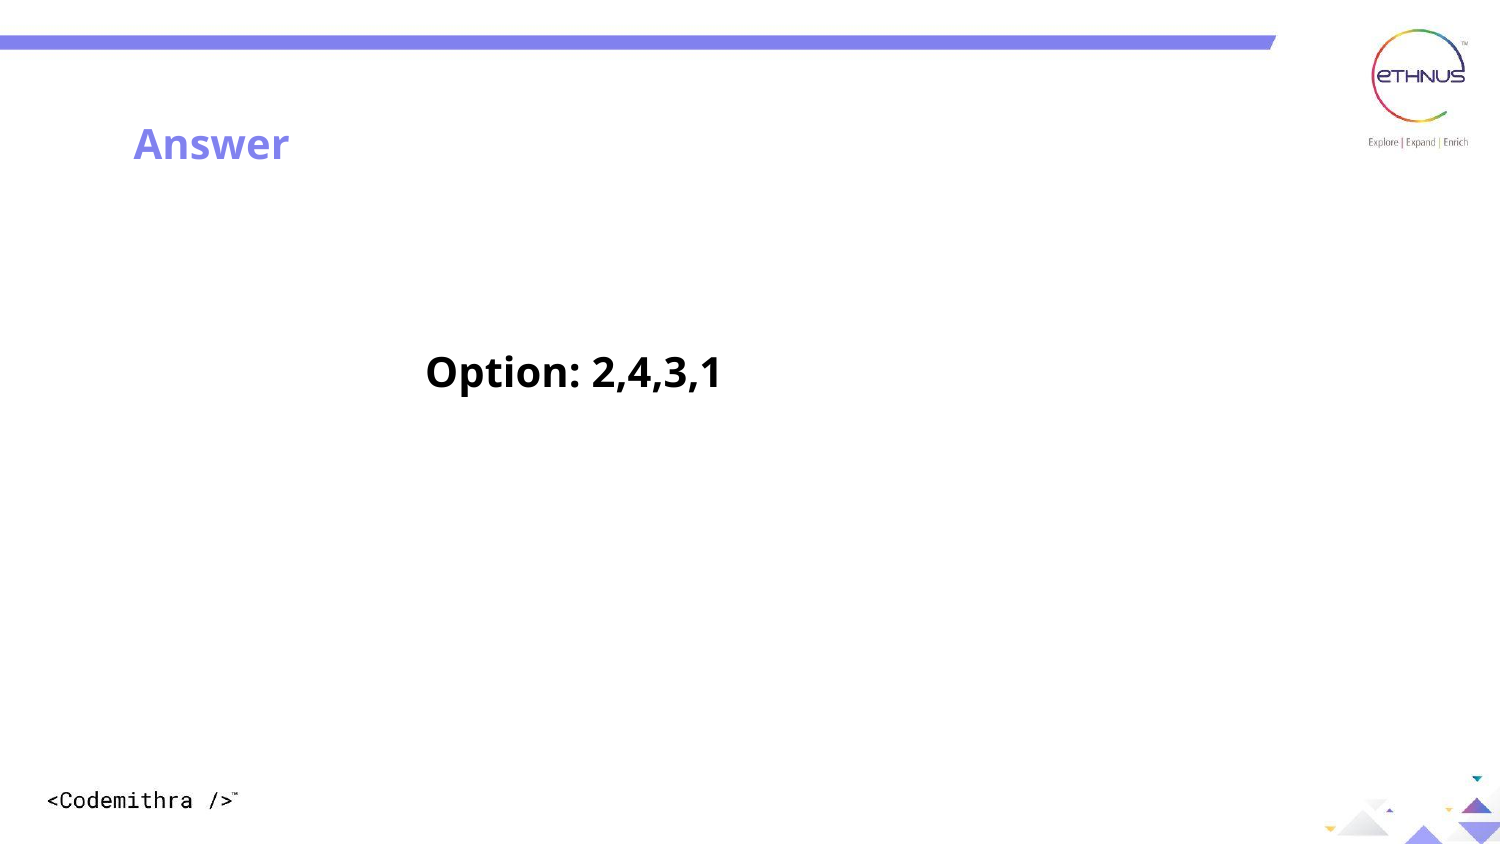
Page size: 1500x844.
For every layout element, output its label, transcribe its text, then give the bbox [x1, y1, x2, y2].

picture [0, 1, 1500, 844]
text_box Answer [118, 103, 611, 184]
text_box Option: 2,4,3,1 [410, 331, 1500, 512]
